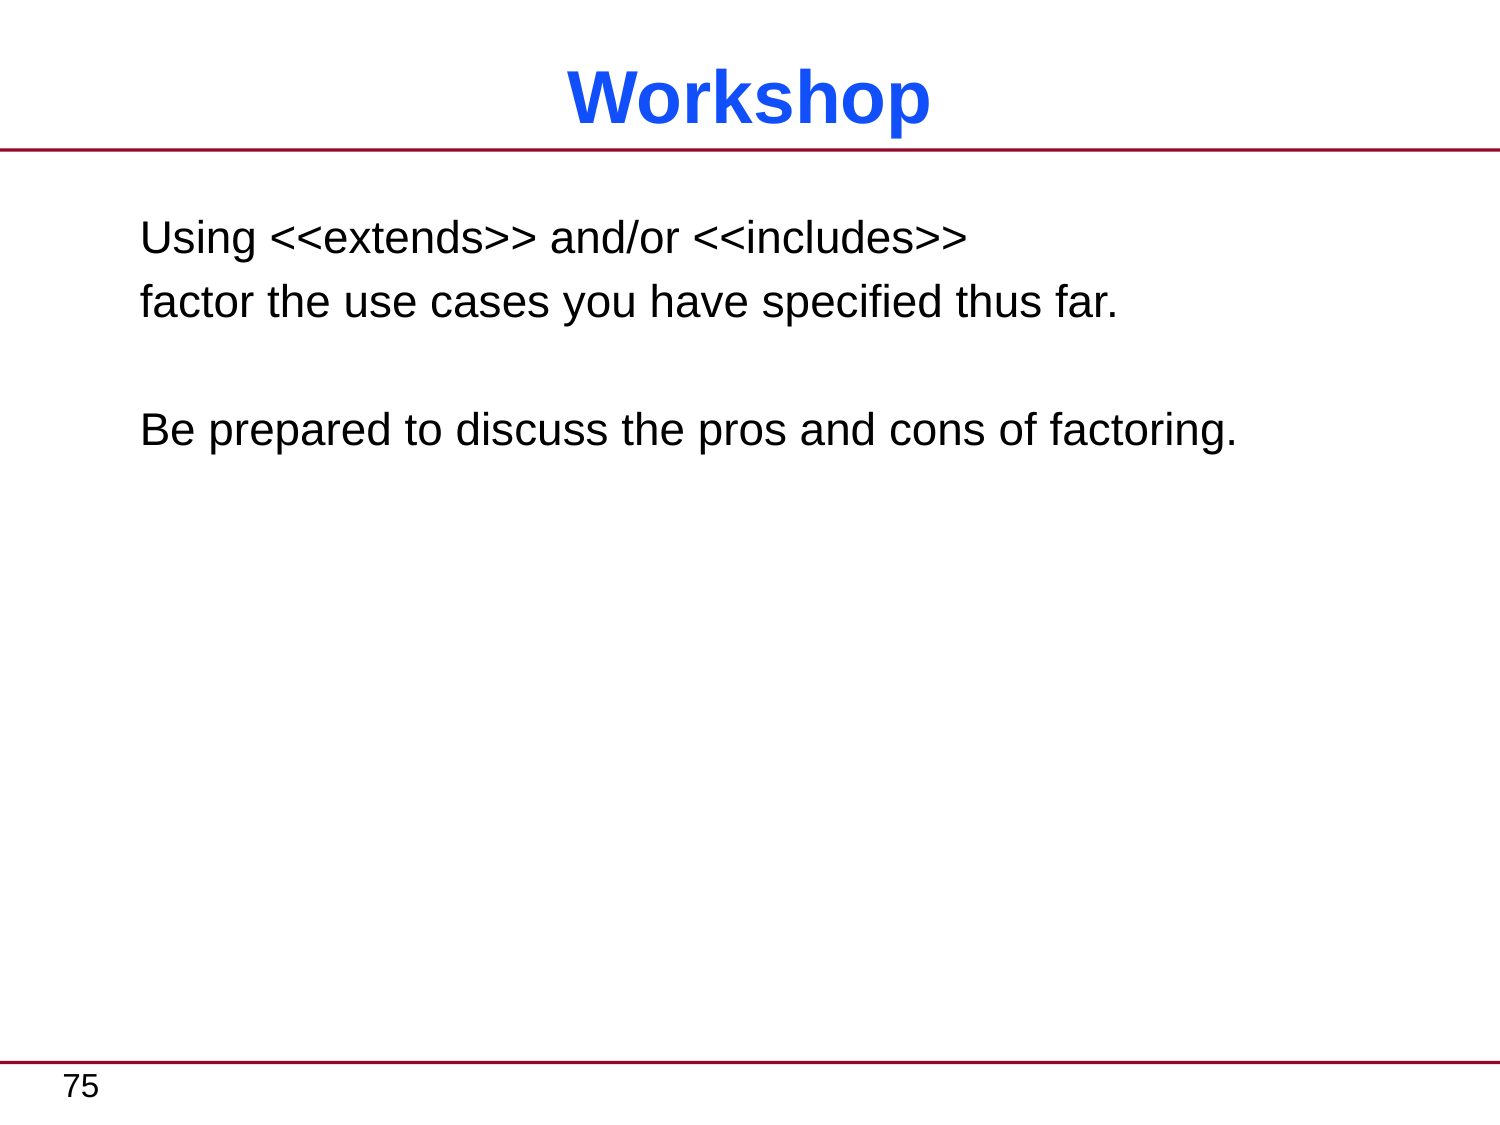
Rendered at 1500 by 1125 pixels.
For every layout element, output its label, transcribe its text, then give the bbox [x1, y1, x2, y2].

list Using <<extends>> and/or <<includes>> factor the use cases you have specified thus far. Be prepared to discuss the pros and cons of factoring. [124, 199, 1451, 1039]
title Workshop [24, 36, 1476, 151]
